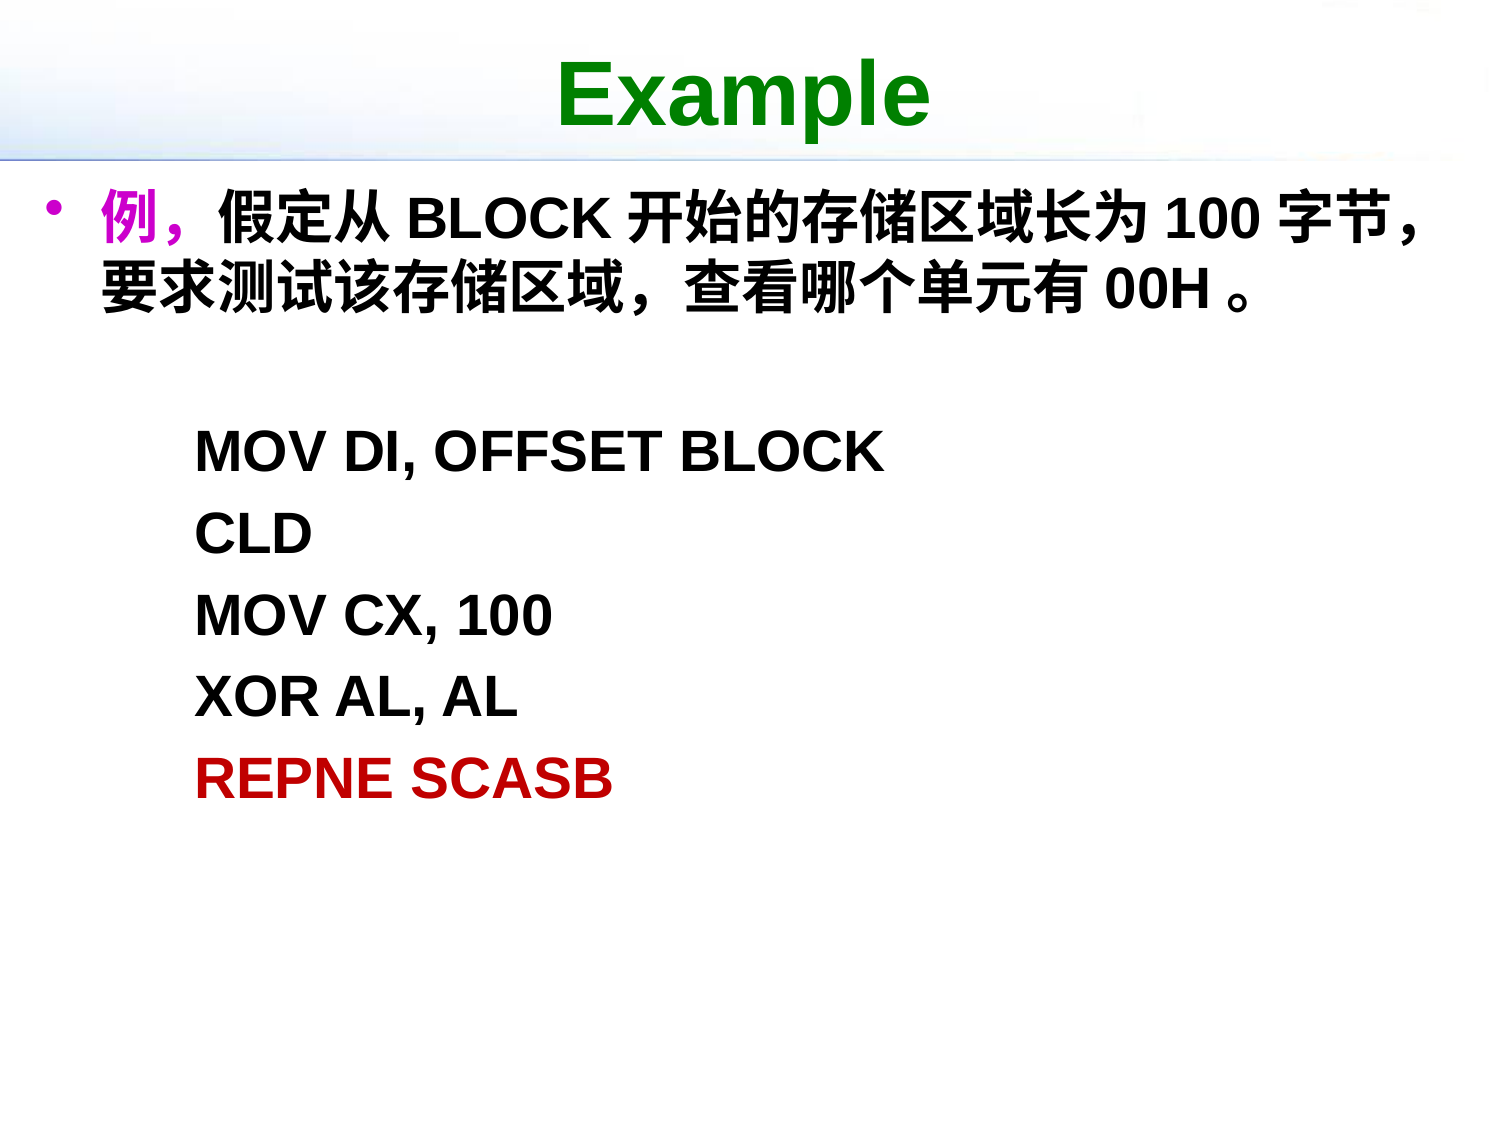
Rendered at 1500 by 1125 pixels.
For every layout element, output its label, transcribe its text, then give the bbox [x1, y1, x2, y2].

picture [0, 0, 1500, 161]
title Example [29, 31, 1459, 147]
list 例，假定从BLOCK开始的存储区域长为100字节，要求测试该存储区域，查看哪个单元有00H。 MOV DI, OFFSET BLOCK CLD MOV CX, 100 XOR AL, AL REPNE SCASB [29, 172, 1459, 1071]
